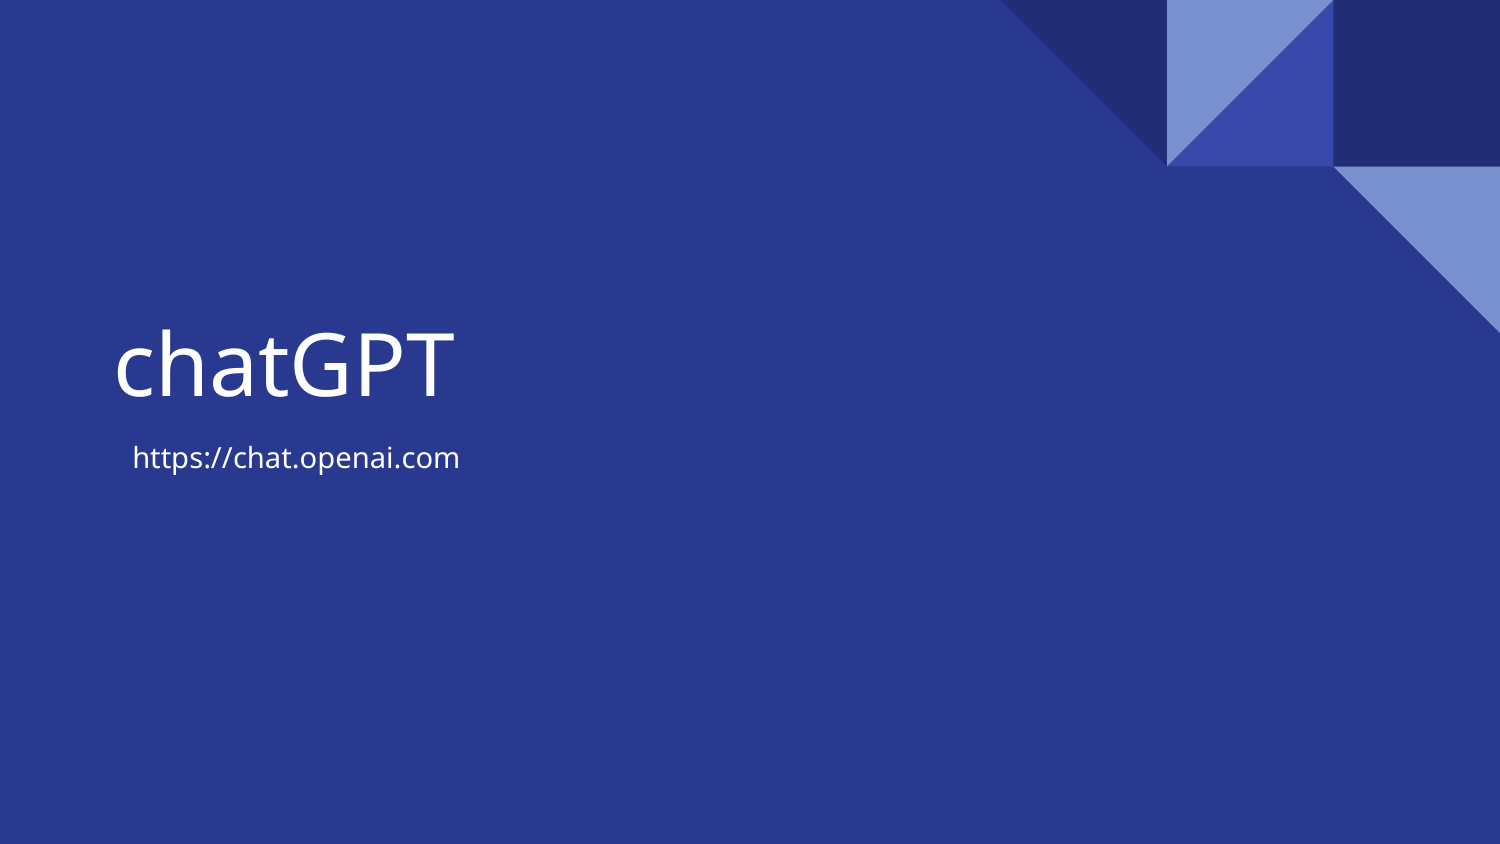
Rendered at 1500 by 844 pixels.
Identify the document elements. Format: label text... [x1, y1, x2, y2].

text_box https://chat.openai.com [117, 424, 1291, 490]
title chatGPT [98, 291, 1447, 429]
